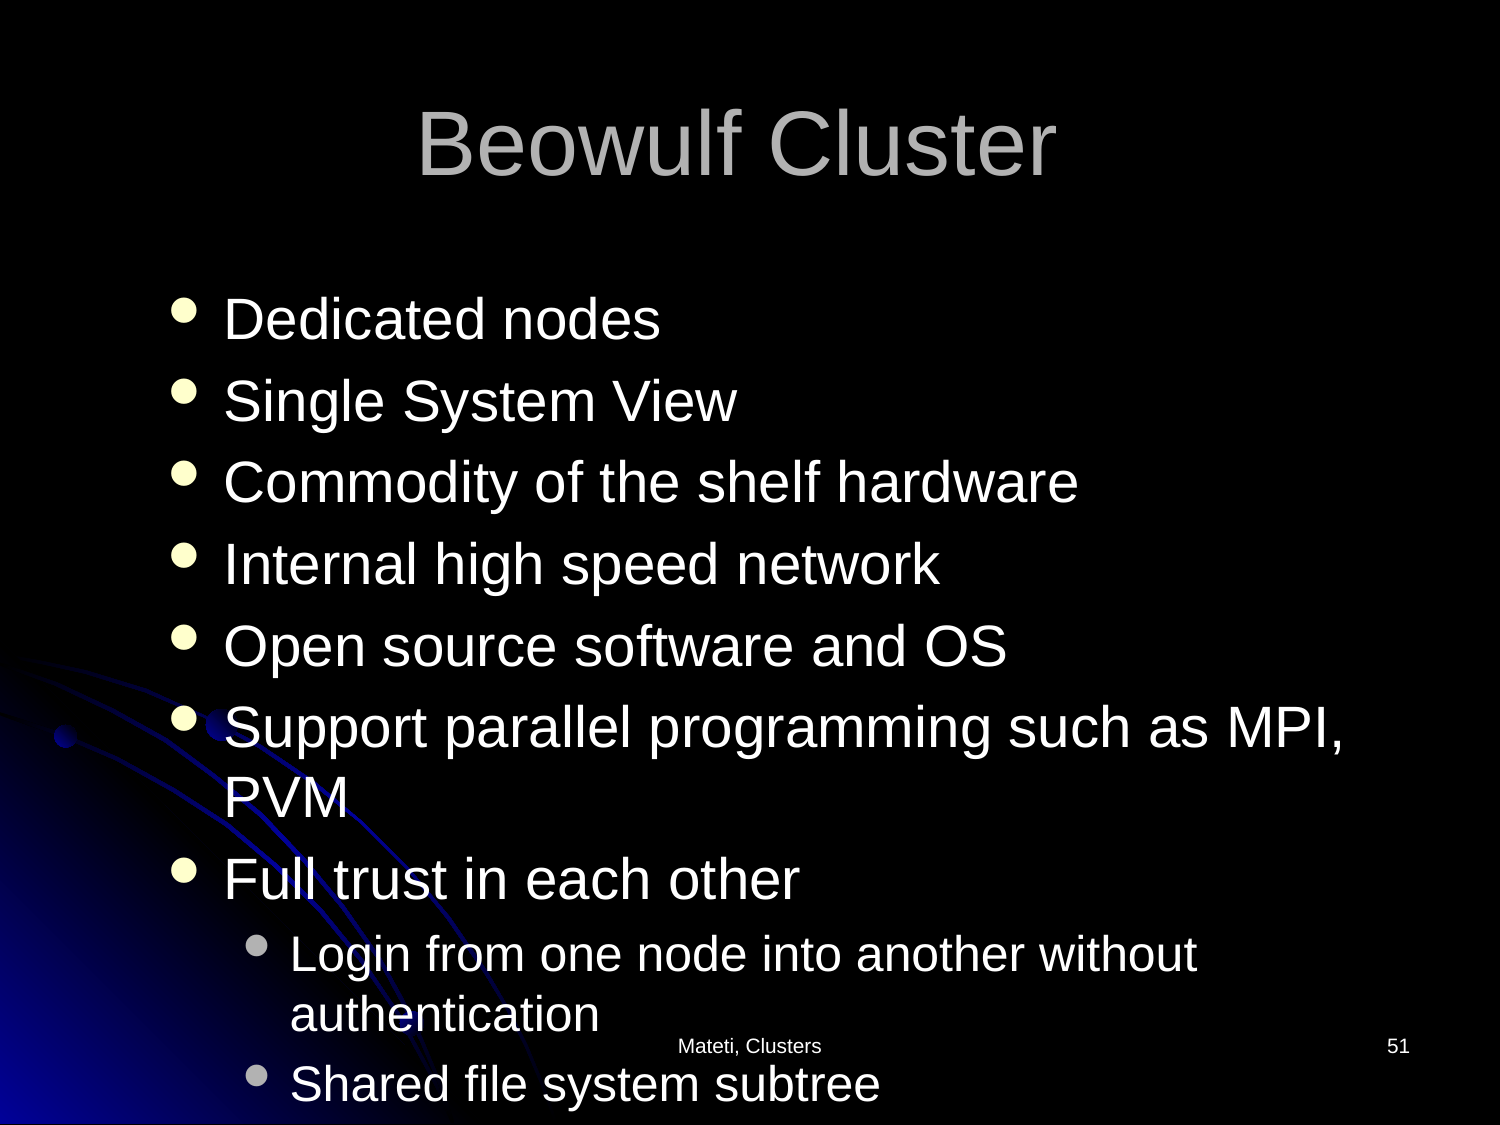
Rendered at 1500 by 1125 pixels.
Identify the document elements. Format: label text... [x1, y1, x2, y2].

slide_number 51 [1074, 1033, 1425, 1100]
list Dedicated nodes Single System View Commodity of the shelf hardware Internal high speed network Open source software and OS Support parallel programming such as MPI, PVM Full trust in each other Login from one node into another without authentication Shared file system subtree [152, 273, 1449, 1033]
footer Mateti, Clusters [512, 1033, 988, 1100]
title Beowulf Cluster [75, 45, 1425, 233]
